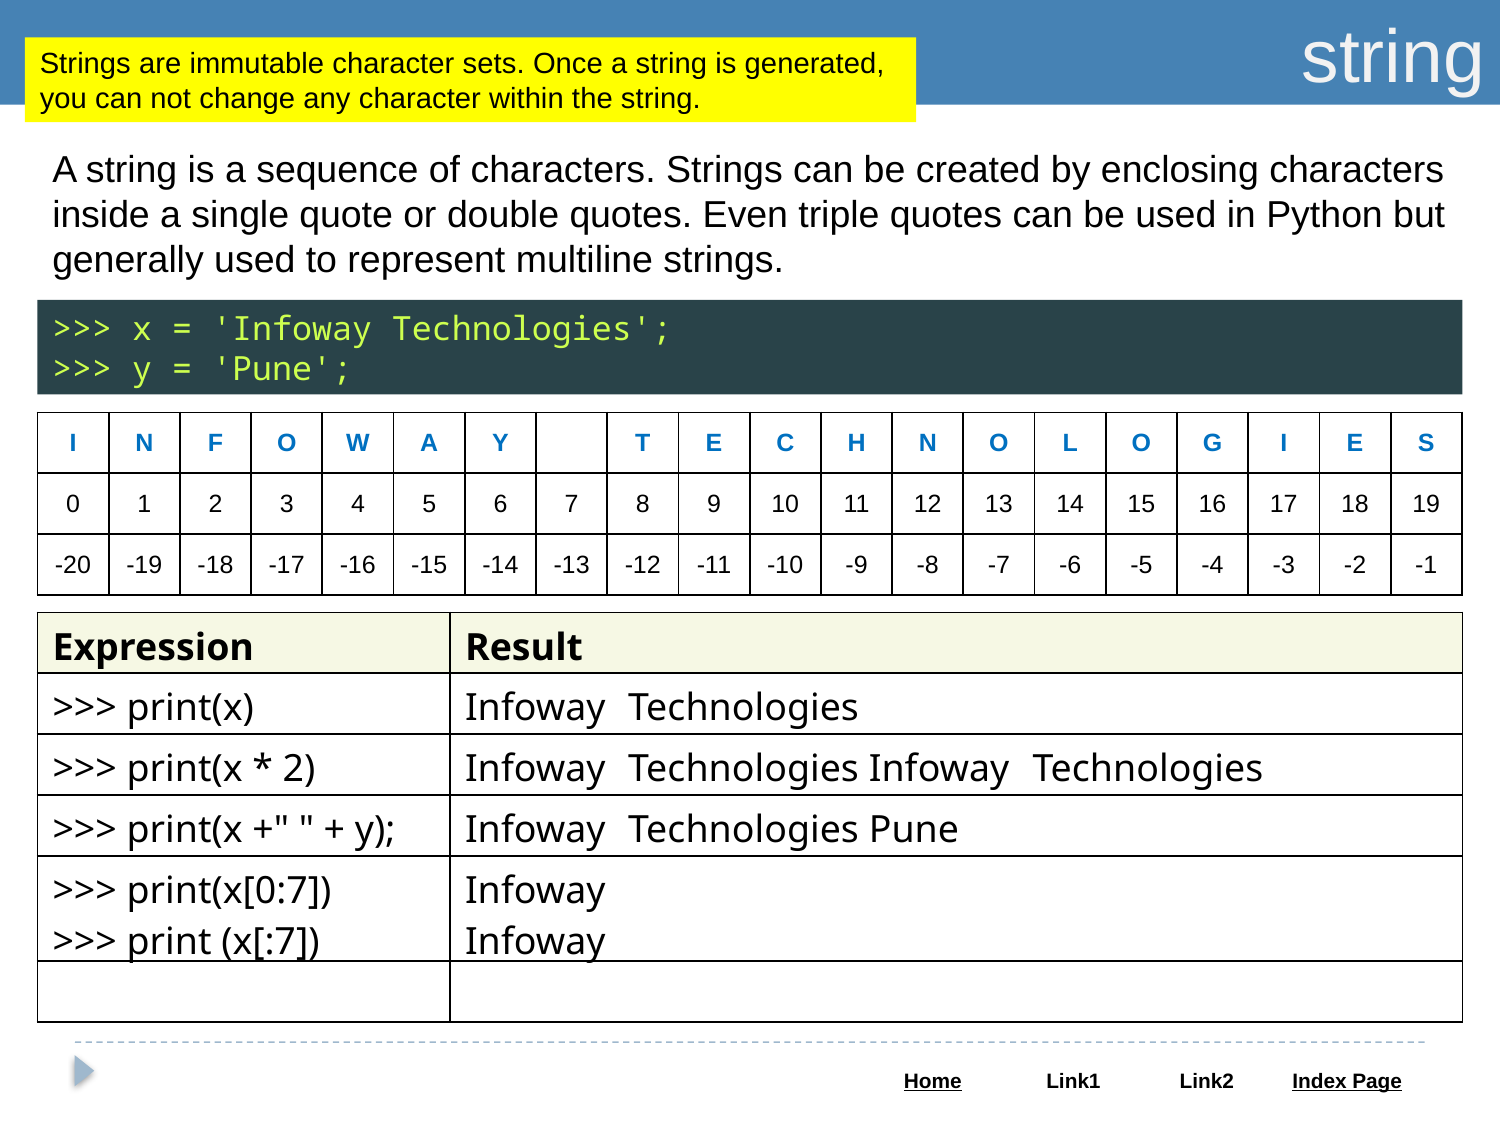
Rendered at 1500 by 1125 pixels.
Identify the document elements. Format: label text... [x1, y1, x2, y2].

text_box string [0, 0, 1500, 105]
table_header [537, 413, 606, 472]
table_cell [451, 962, 1462, 1021]
table_cell -7 [964, 535, 1034, 594]
table_cell >>> print(x) [38, 674, 449, 733]
table_cell Infoway Technologies Pune [451, 796, 1462, 855]
table_cell 5 [394, 474, 464, 533]
table_cell -12 [608, 535, 678, 594]
table_cell -19 [110, 535, 179, 594]
table_cell 0 [38, 474, 108, 533]
table_cell >>> print(x[0:7]) >>> print (x[:7]) [38, 857, 449, 960]
table_cell 3 [252, 474, 321, 533]
table_header T [608, 413, 678, 472]
table_cell -8 [893, 535, 962, 594]
table_header N [110, 413, 179, 472]
table_header A [394, 413, 464, 472]
table_cell 7 [537, 474, 606, 533]
table_header O [964, 413, 1034, 472]
table_cell -11 [679, 535, 749, 594]
table_header I [38, 413, 108, 472]
text_box A string is a sequence of characters. Strings can be created by enclosing characters inside a single quote or double quotes. Even triple quotes can be used in Python but generally used to represent multiline strings. [37, 137, 1463, 288]
table_cell 19 [1392, 474, 1461, 533]
table_cell Infoway Technologies [451, 674, 1462, 733]
table_header N [893, 413, 962, 472]
table_cell -20 [38, 535, 108, 594]
table_header E [1320, 413, 1390, 472]
table_cell -1 [1392, 535, 1461, 594]
table_cell -10 [751, 535, 820, 594]
table_header O [252, 413, 321, 472]
text_box Strings are immutable character sets. Once a string is generated, you can not change any character within the string. [24, 37, 917, 123]
table_cell 13 [964, 474, 1034, 533]
table_cell [38, 962, 449, 1021]
table_cell 11 [822, 474, 891, 533]
table_cell -15 [394, 535, 464, 594]
table_cell 15 [1107, 474, 1176, 533]
table_cell 10 [751, 474, 820, 533]
table_cell -6 [1035, 535, 1105, 594]
table_header E [679, 413, 749, 472]
table_cell -14 [466, 535, 535, 594]
table_header Y [466, 413, 535, 472]
table_header F [181, 413, 250, 472]
table_cell 4 [323, 474, 393, 533]
table_header W [323, 413, 393, 472]
table_cell >>> print(x +" " + y); [38, 796, 449, 855]
table_cell 2 [181, 474, 250, 533]
table_cell -2 [1320, 535, 1390, 594]
table_cell -16 [323, 535, 393, 594]
table_cell -4 [1178, 535, 1247, 594]
table_header S [1392, 413, 1461, 472]
table_cell Infoway Infoway [451, 857, 1462, 960]
table_cell -3 [1249, 535, 1319, 594]
table_cell 8 [608, 474, 678, 533]
table_cell -5 [1107, 535, 1176, 594]
table_cell 9 [679, 474, 749, 533]
table_cell Infoway Technologies Infoway Technologies [451, 735, 1462, 794]
table_cell -17 [252, 535, 321, 594]
table_header L [1035, 413, 1105, 472]
table_cell -18 [181, 535, 250, 594]
table_header H [822, 413, 891, 472]
table_header Expression [38, 613, 449, 672]
table_cell 17 [1249, 474, 1319, 533]
table_header I [1249, 413, 1319, 472]
table_cell 14 [1035, 474, 1105, 533]
table_cell 1 [110, 474, 179, 533]
table_cell 18 [1320, 474, 1390, 533]
table_cell -9 [822, 535, 891, 594]
table_cell 6 [466, 474, 535, 533]
table_cell 16 [1178, 474, 1247, 533]
text_box >>> x = 'Infoway Technologies'; >>> y = 'Pune'; [37, 299, 1463, 395]
table_cell -13 [537, 535, 606, 594]
table_header G [1178, 413, 1247, 472]
table_cell 12 [893, 474, 962, 533]
table_header Result [451, 613, 1462, 672]
table_header C [751, 413, 820, 472]
table_header O [1107, 413, 1176, 472]
table_cell >>> print(x * 2) [38, 735, 449, 794]
